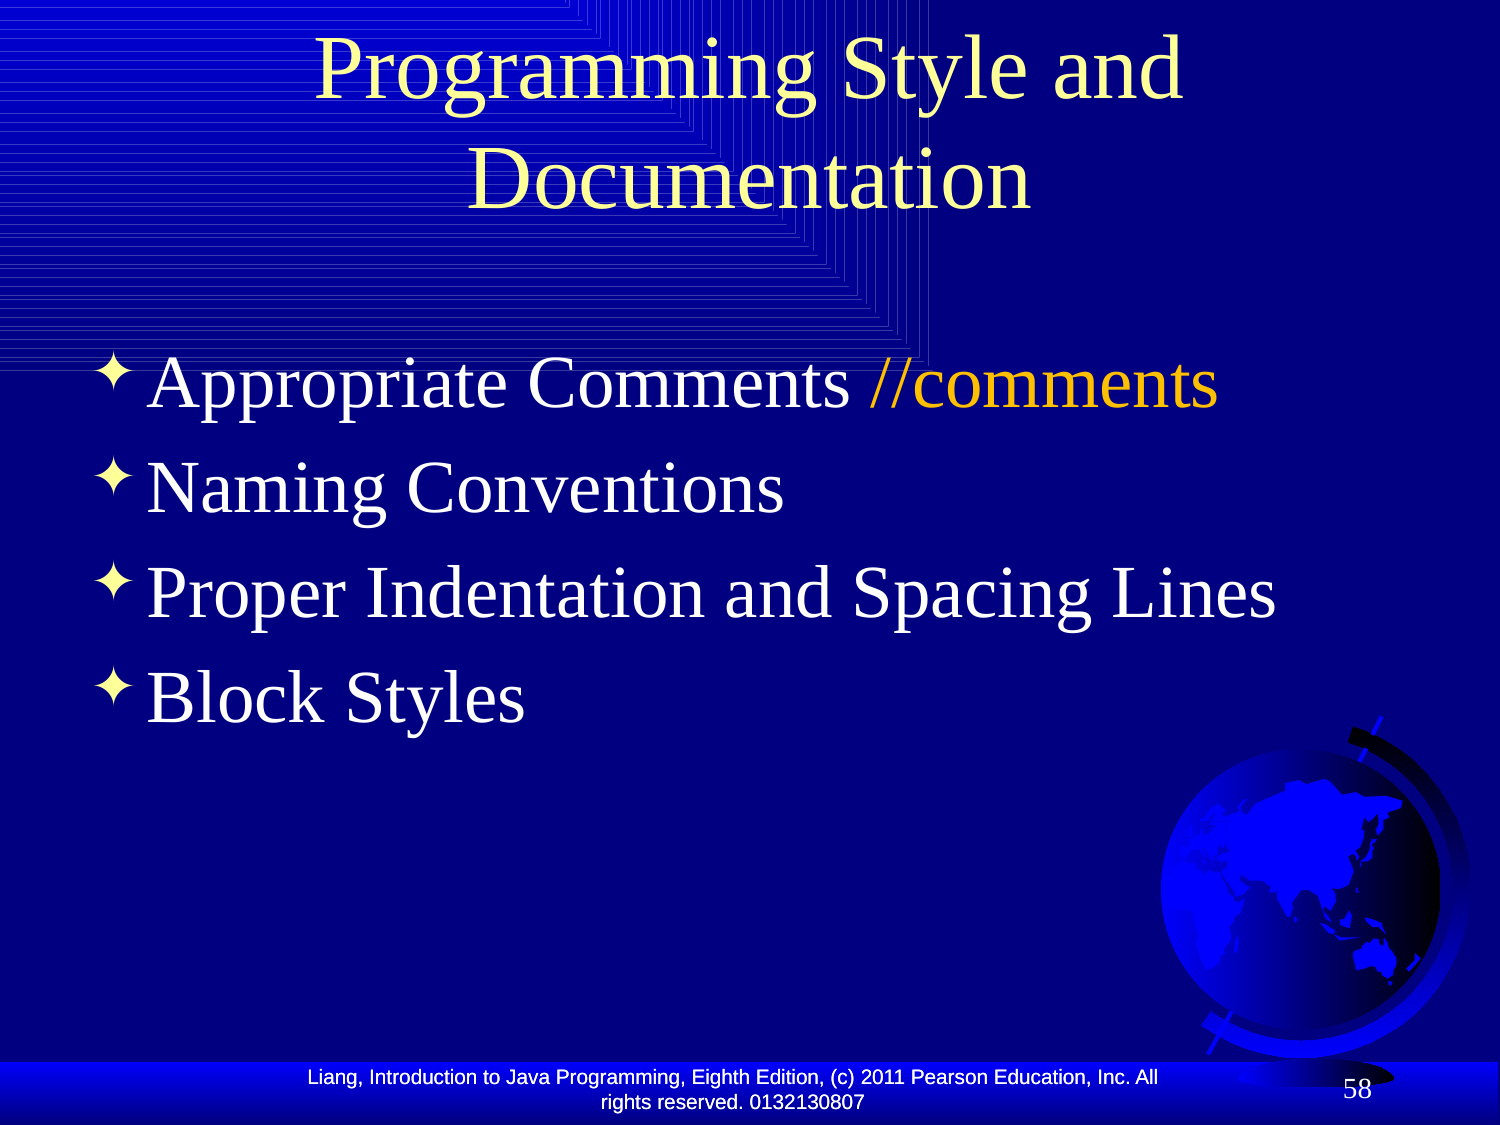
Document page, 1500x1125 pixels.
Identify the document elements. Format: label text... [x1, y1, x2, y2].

title Programming Style and Documentation [112, 0, 1388, 235]
slide_number 58 [1074, 1049, 1388, 1125]
list Appropriate Comments //comments Naming Conventions Proper Indentation and Spacing Lines Block Styles [75, 324, 1444, 904]
